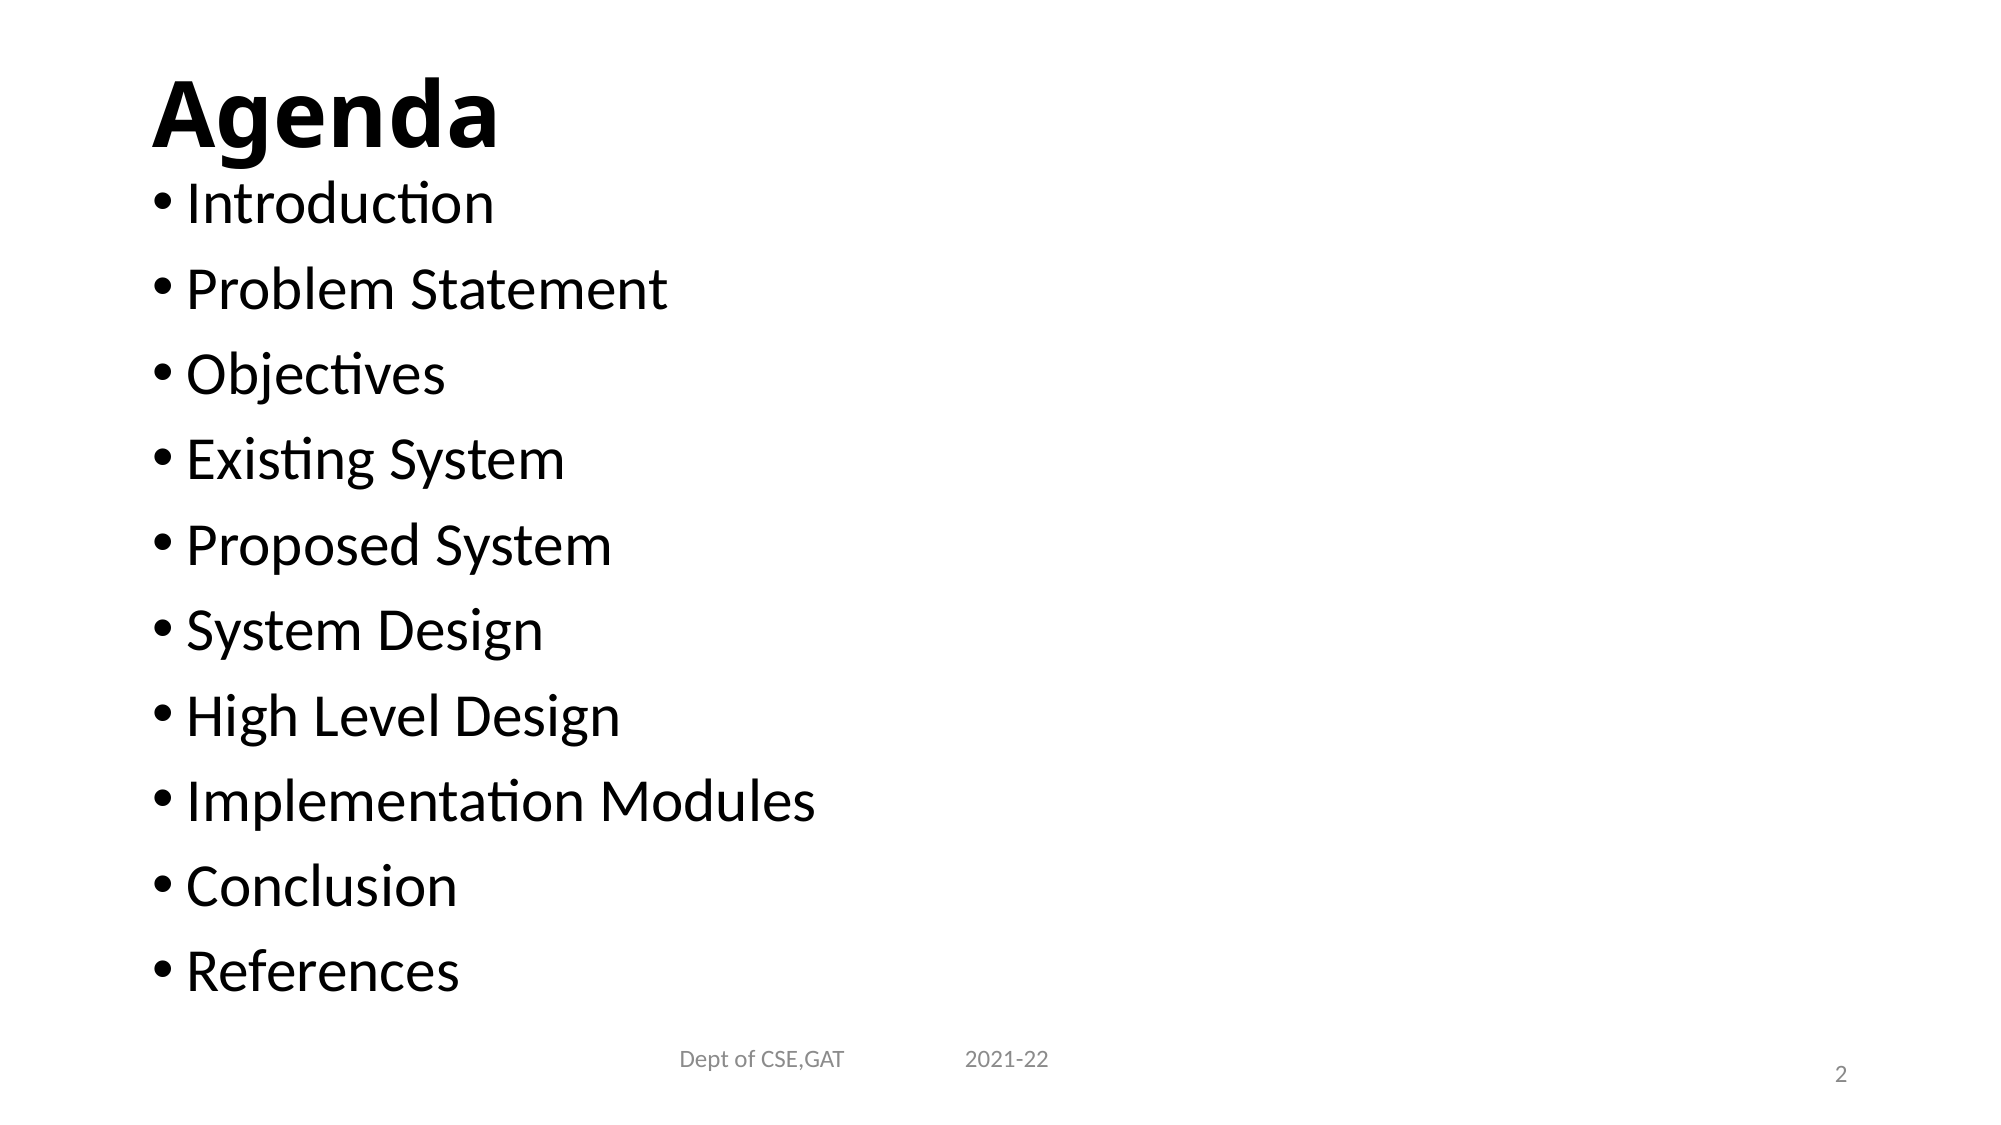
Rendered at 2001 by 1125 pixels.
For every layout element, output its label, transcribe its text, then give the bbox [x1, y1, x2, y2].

footer Dept of CSE,GAT 2021-22 [662, 1042, 1338, 1103]
slide_number 2 [1412, 1042, 1863, 1103]
list Introduction Problem Statement Objectives Existing System Proposed System System Design High Level Design Implementation Modules Conclusion References [137, 163, 1863, 1021]
title Agenda [137, 59, 1863, 163]
